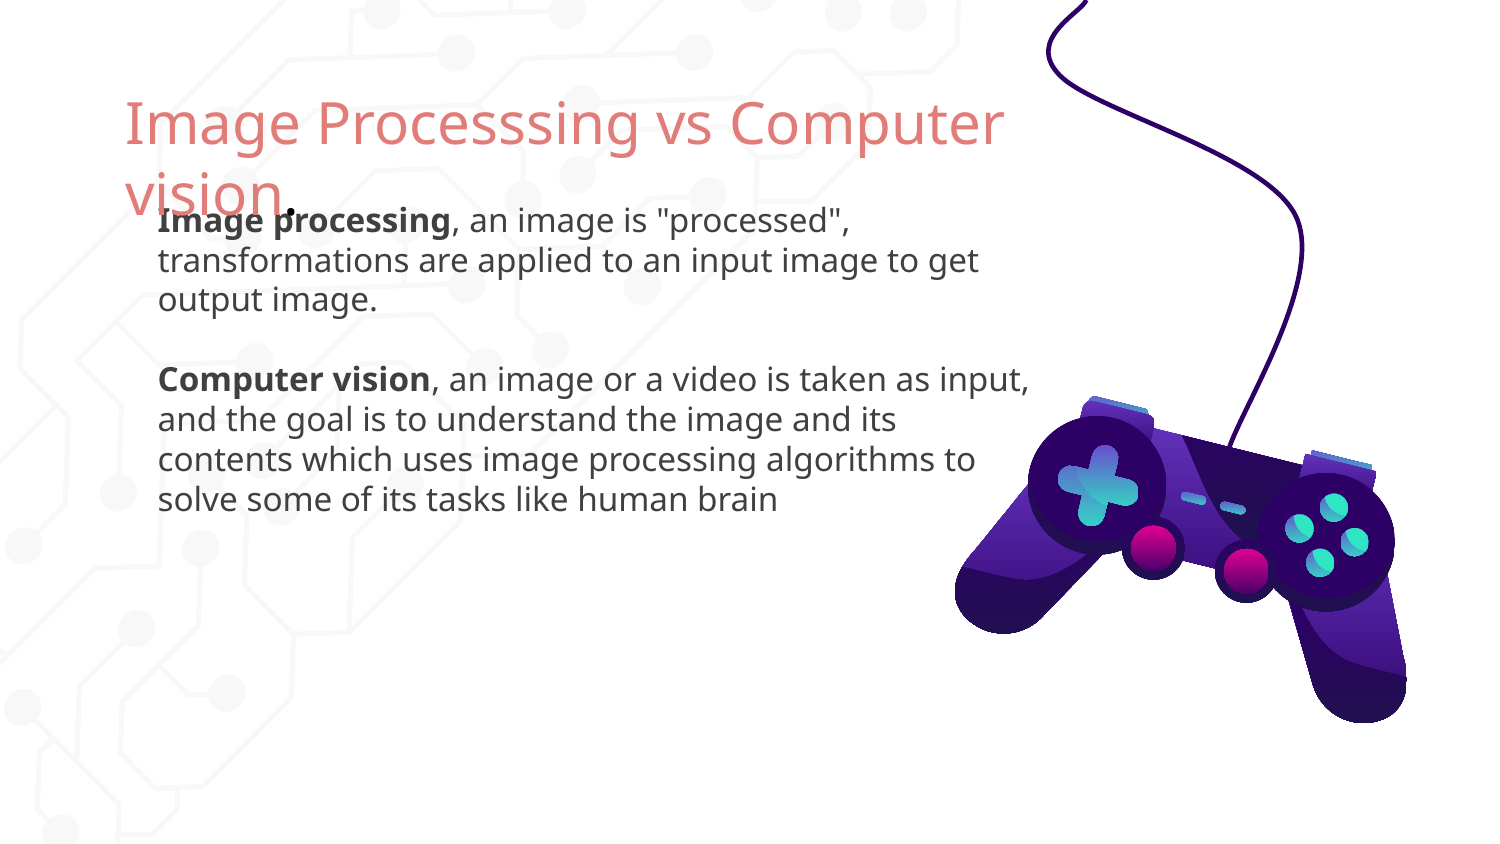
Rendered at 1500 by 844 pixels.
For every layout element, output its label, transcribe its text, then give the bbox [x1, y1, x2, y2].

text_box [1048, 0, 1303, 404]
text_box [985, 406, 1452, 731]
title Image Processsing vs Computer vision. [110, 71, 1125, 166]
list Image processing, an image is "processed", transformations are applied to an input image to get output image. Computer vision, an image or a video is taken as input, and the goal is to understand the image and its contents which uses image processing algorithms to solve some of its tasks like human brain [121, 183, 1052, 603]
